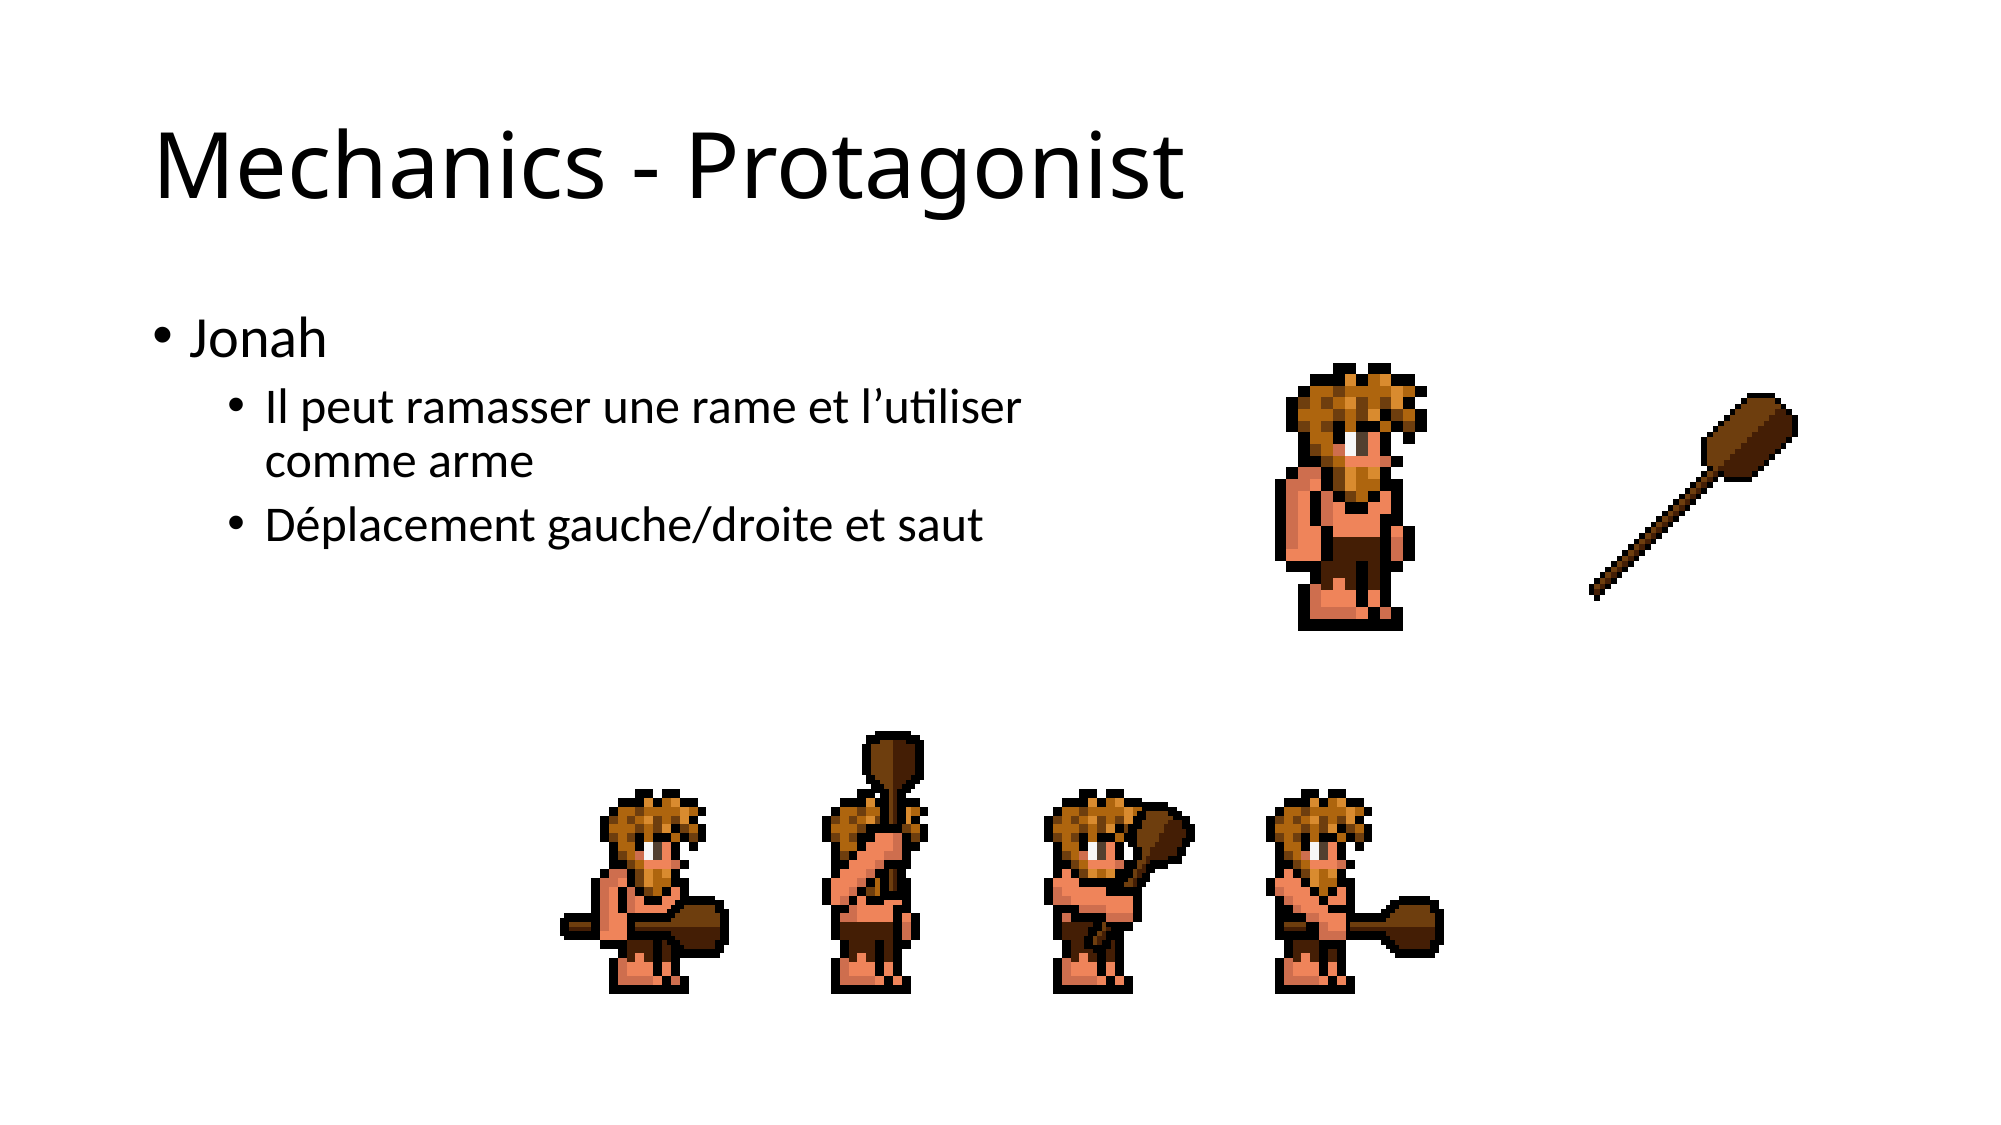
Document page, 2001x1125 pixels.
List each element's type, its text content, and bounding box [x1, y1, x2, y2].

picture [1275, 363, 1427, 631]
picture [1589, 393, 1798, 601]
picture [556, 727, 1444, 994]
list Jonah Il peut ramasser une rame et l’utiliser comme arme Déplacement gauche/droite et saut [137, 299, 1047, 1014]
title Mechanics - Protagonist [137, 59, 1863, 278]
